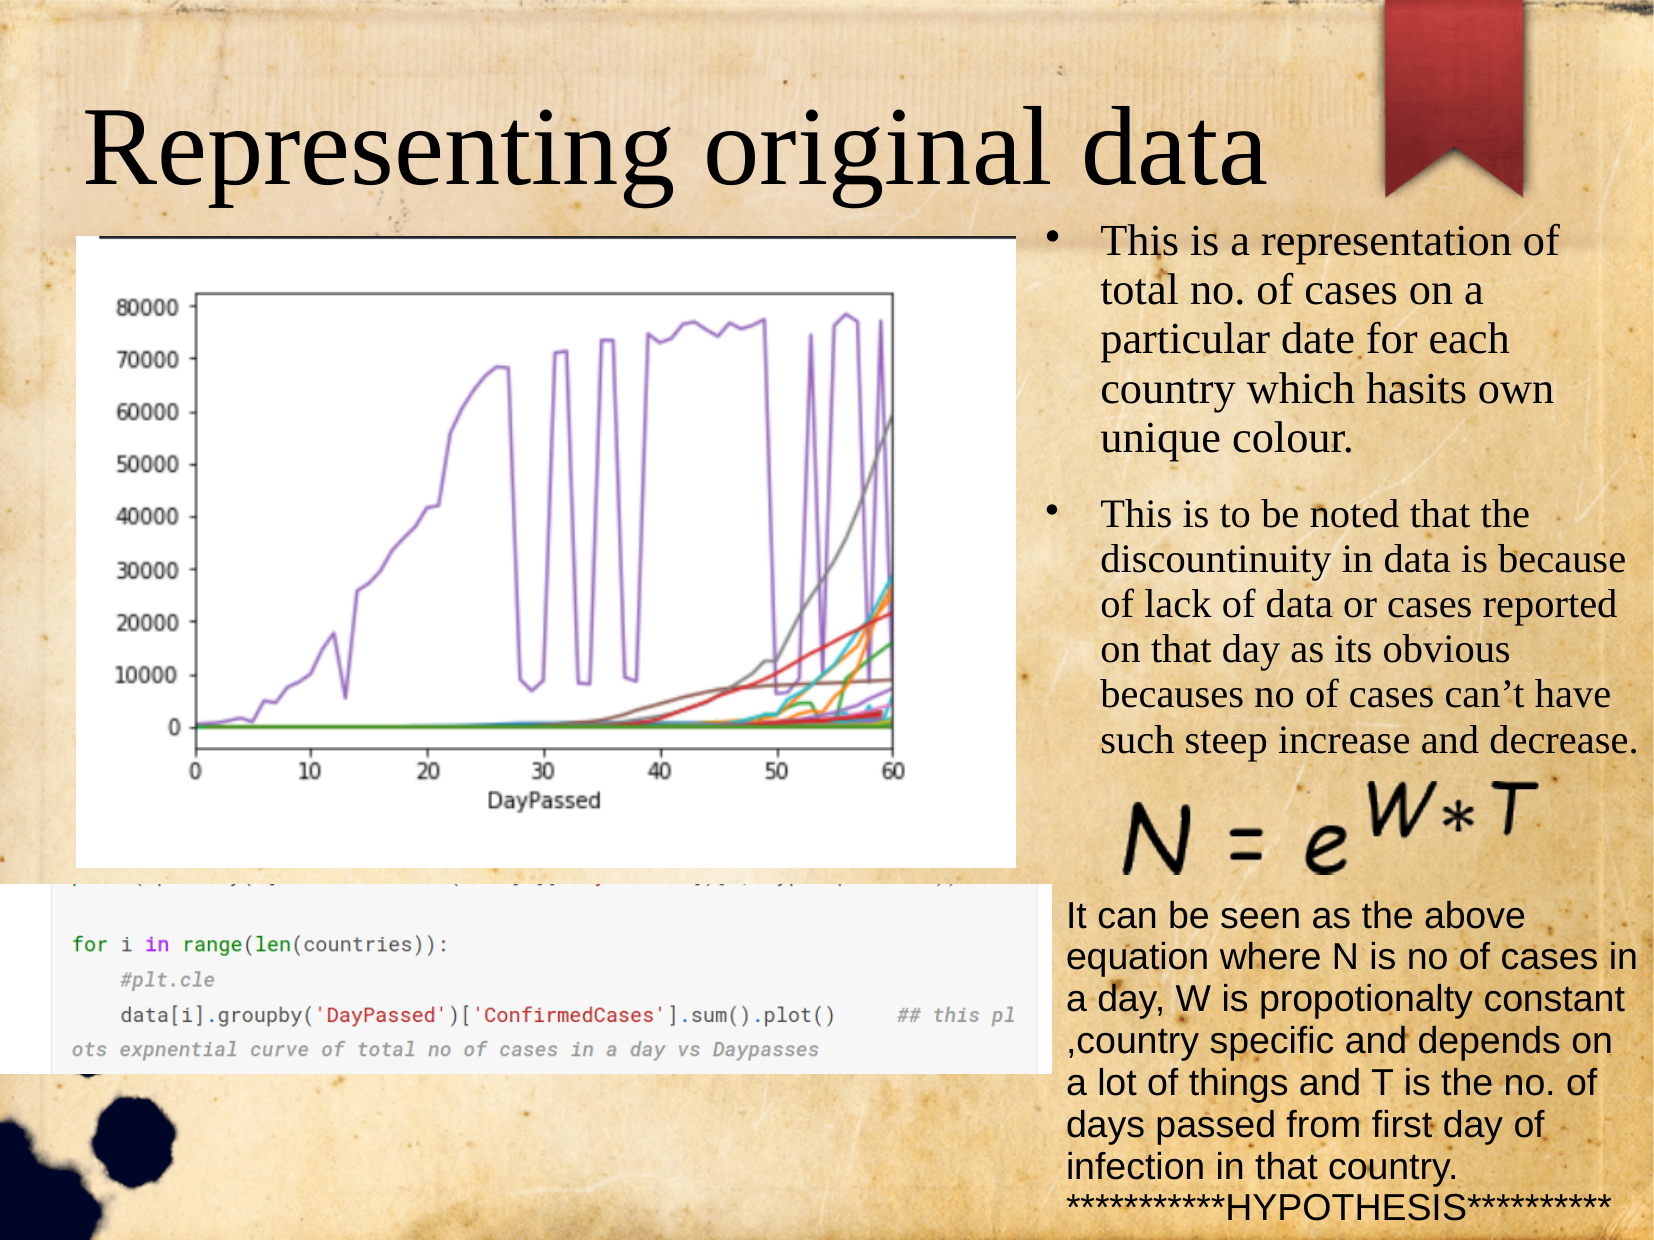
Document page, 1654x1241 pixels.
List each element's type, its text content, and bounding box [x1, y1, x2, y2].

text_box Representing original data [82, 49, 1347, 237]
text_box It can be seen as the above equation where N is no of cases in a day, W is propotionalty constant ,country specific and depends on a lot of things and T is the no. of days passed from first day of infection in that country. ***********HYPOTHESIS********** [1051, 884, 1654, 1236]
picture [0, 0, 1654, 1240]
text_box This is a representation of total no. of cases on a particular date for each country which hasits own unique colour. This is to be noted that the discountinuity in data is because of lack of data or cases reported on that day as its obvious becauses no of cases can’t have such steep increase and decrease. [1027, 212, 1642, 804]
